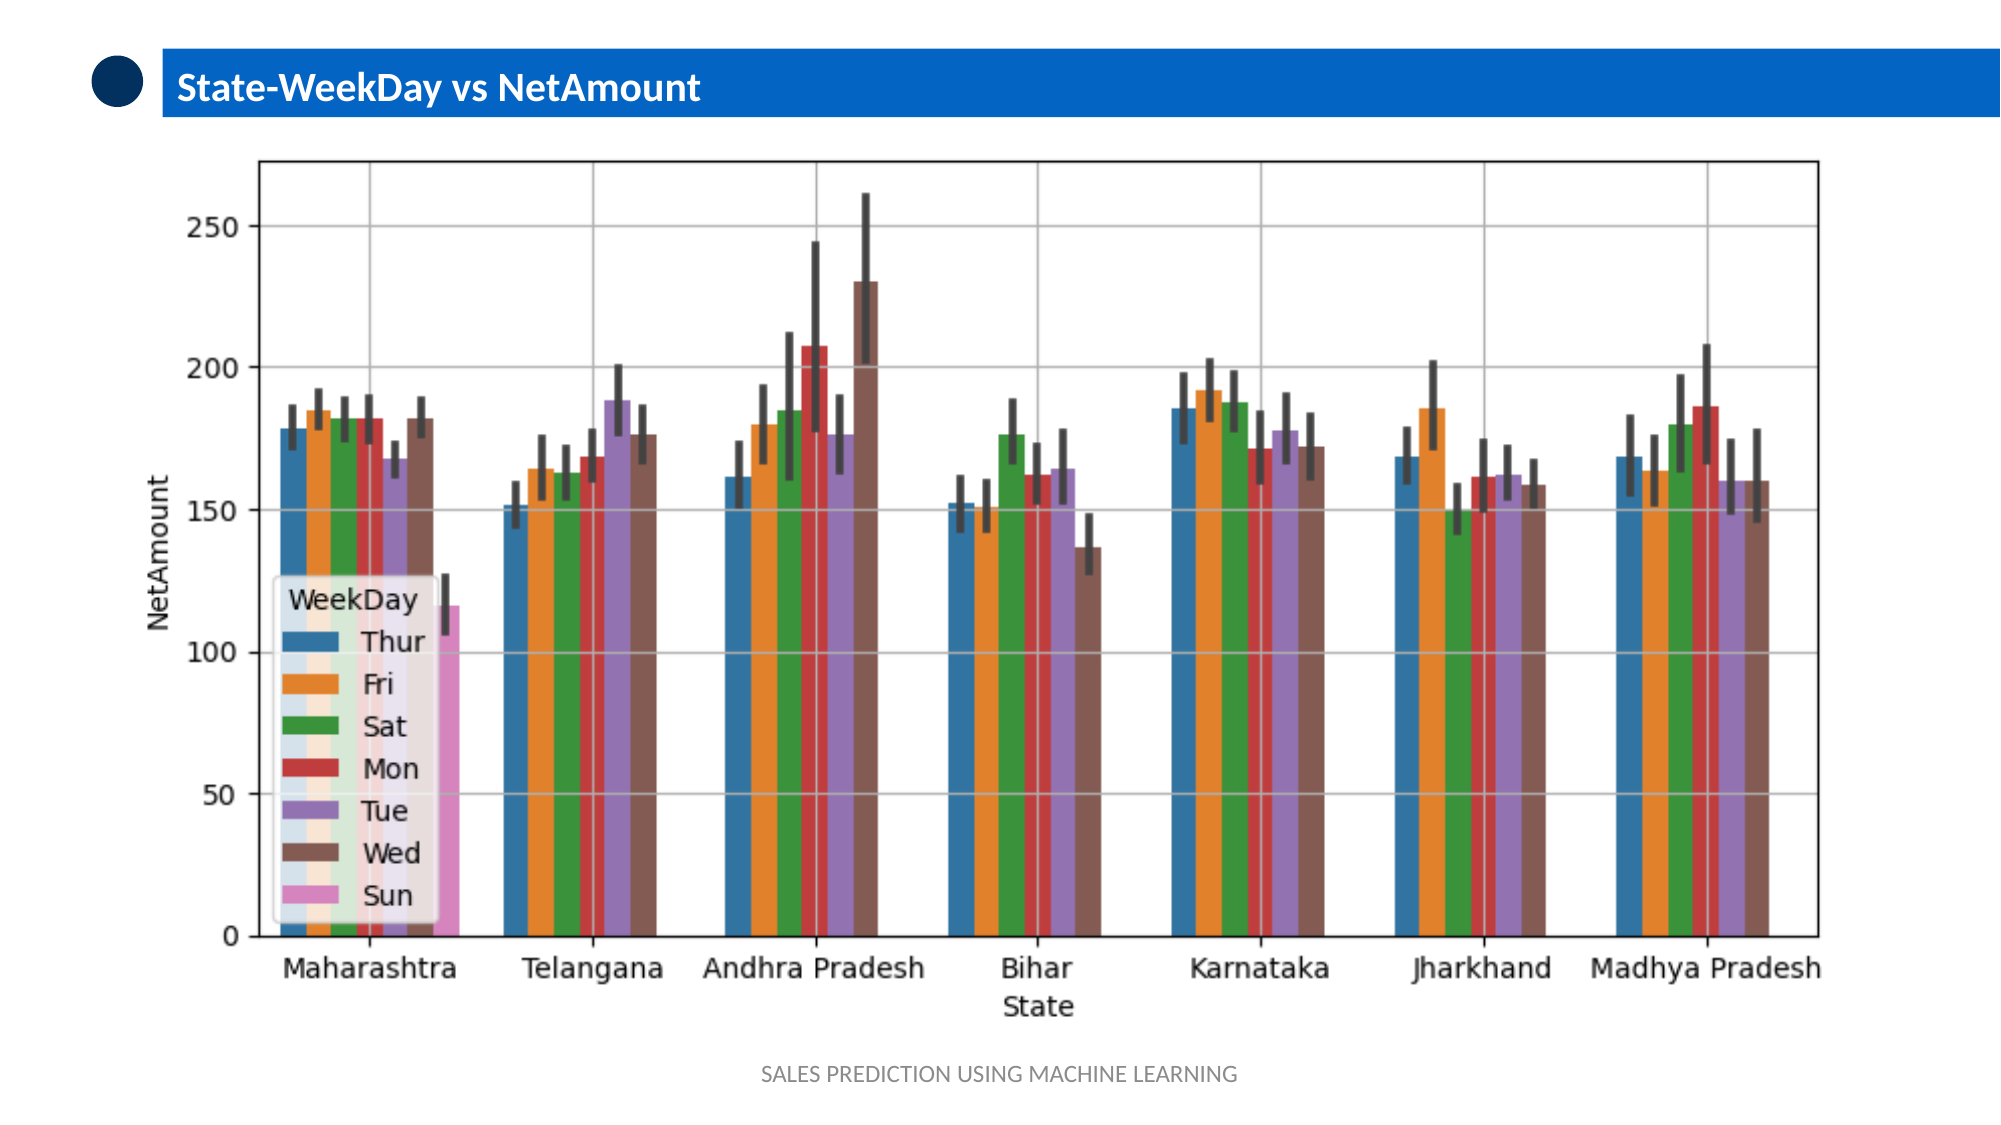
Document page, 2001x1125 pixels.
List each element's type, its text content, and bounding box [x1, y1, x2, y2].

footer SALES PREDICTION USING MACHINE LEARNING [662, 1043, 1338, 1103]
picture [125, 141, 1842, 1043]
text_box State-WeekDay vs NetAmount [162, 52, 1509, 118]
